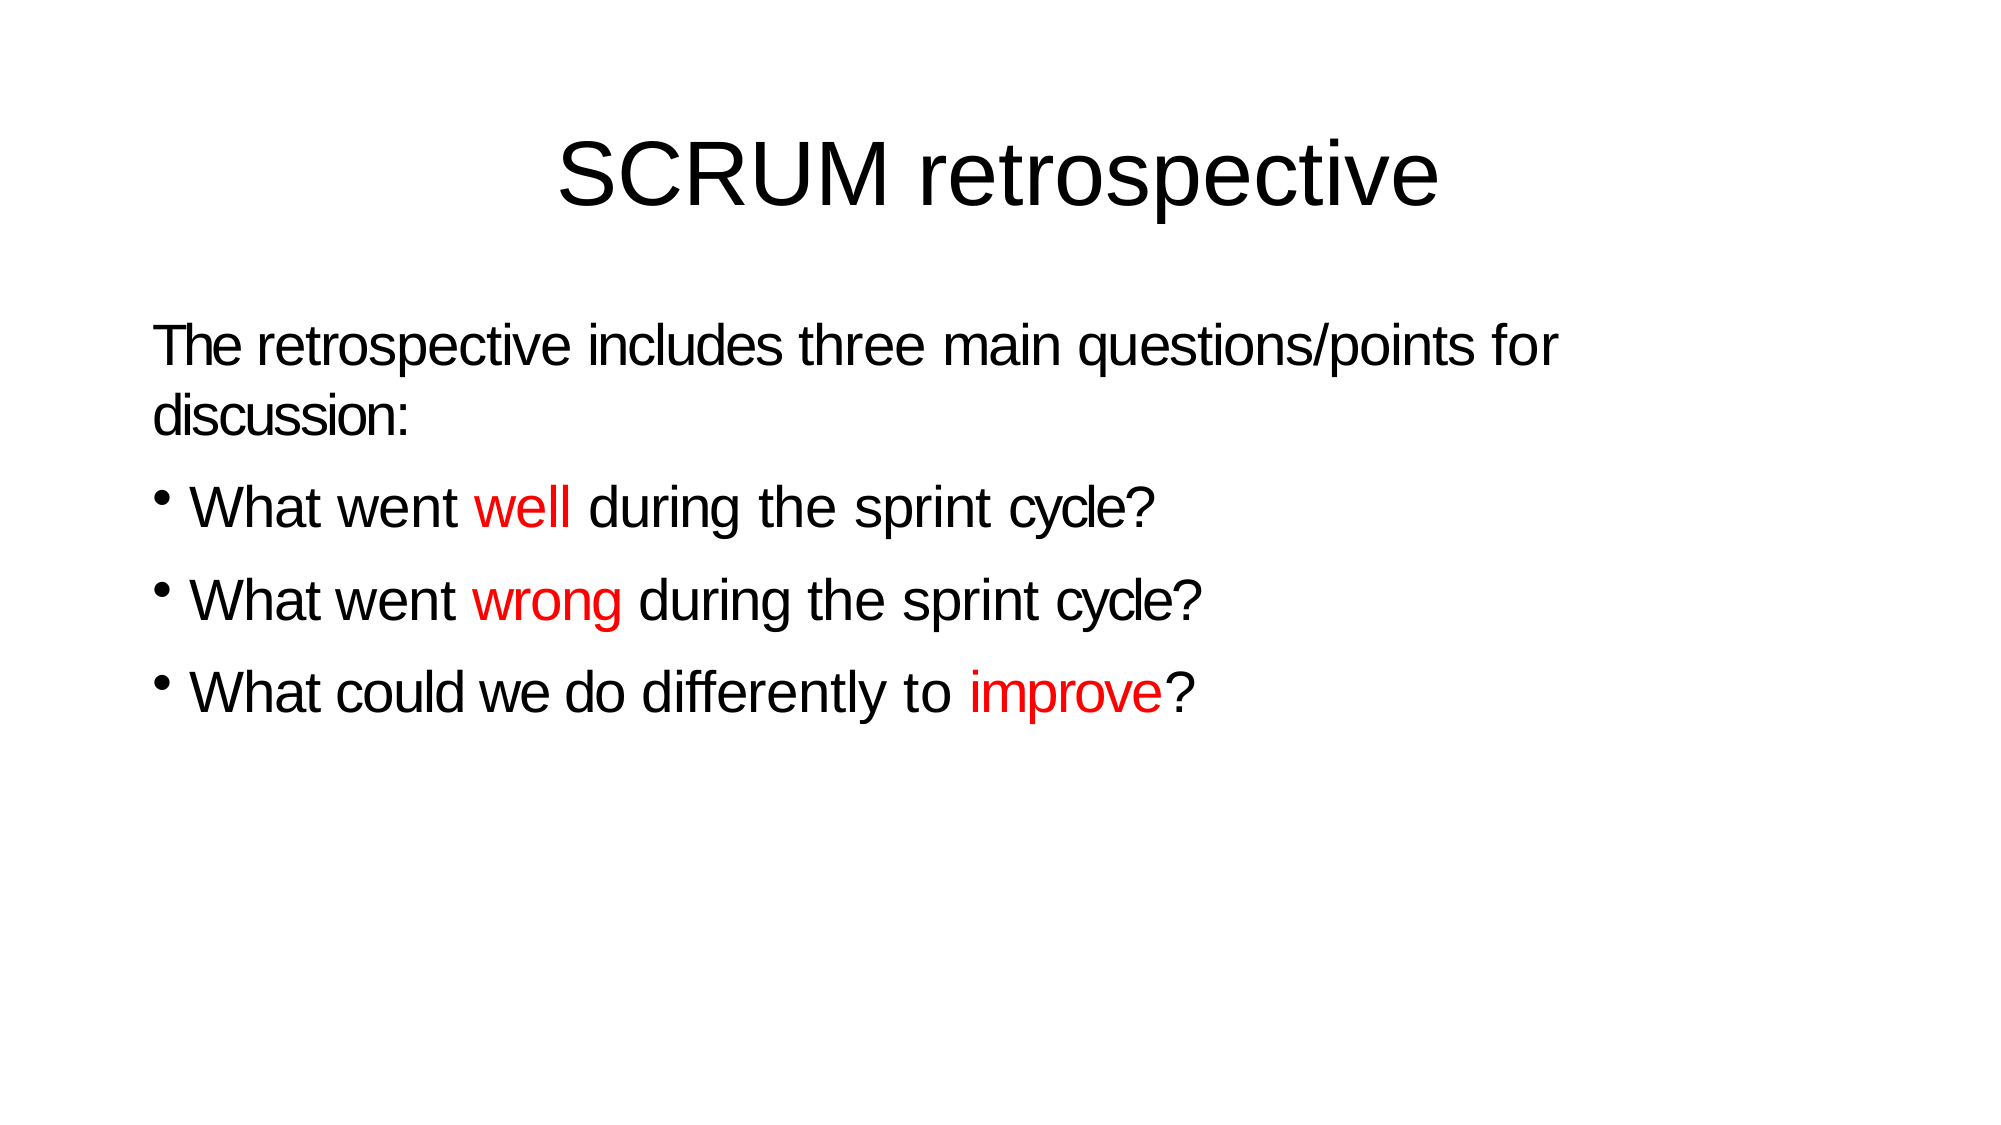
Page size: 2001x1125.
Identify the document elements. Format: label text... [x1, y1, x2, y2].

title SCRUM retrospective [554, 111, 1445, 282]
text_box The retrospective includes three main questions/points for discussion: What went well during the sprint cycle? What went wrong during the sprint cycle? What could we do differently to improve? [150, 282, 1816, 725]
